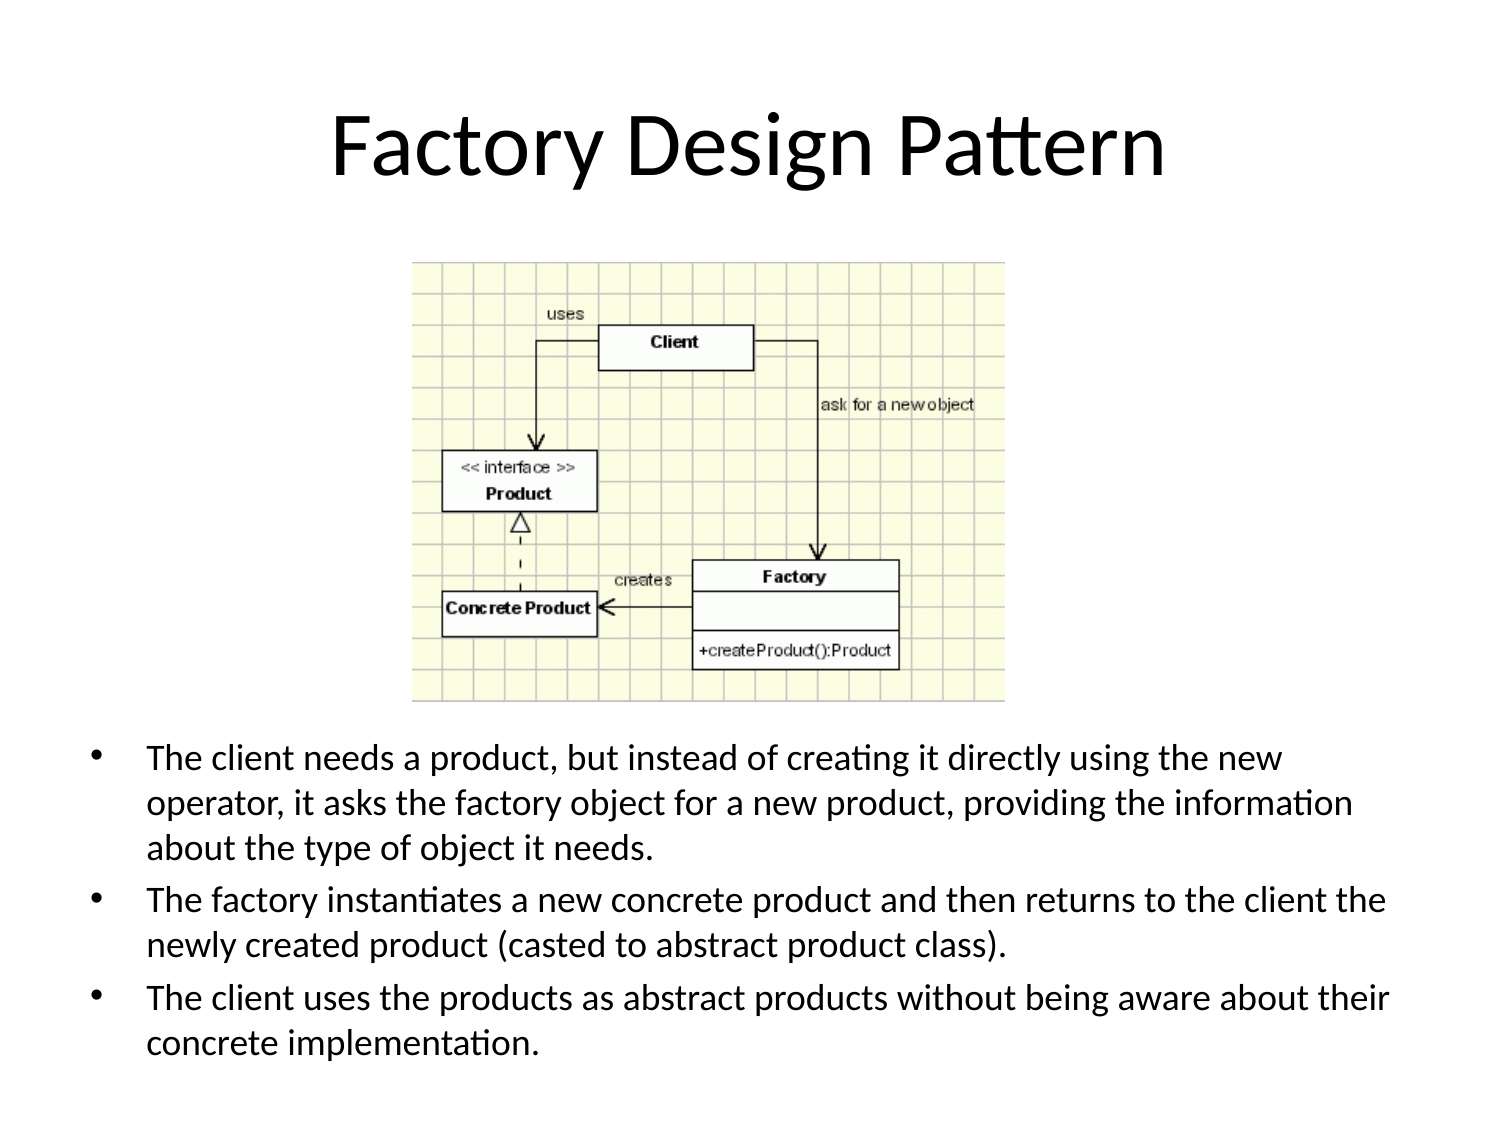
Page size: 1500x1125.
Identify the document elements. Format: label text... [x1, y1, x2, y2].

picture [412, 262, 1005, 702]
list The client needs a product, but instead of creating it directly using the new operator, it asks the factory object for a new product, providing the information about the type of object it needs. The factory instantiates a new concrete product and then returns to the client the newly created product (casted to abstract product class). The client uses the products as abstract products without being aware about their concrete implementation. [75, 725, 1425, 955]
title Factory Design Pattern [75, 45, 1425, 233]
